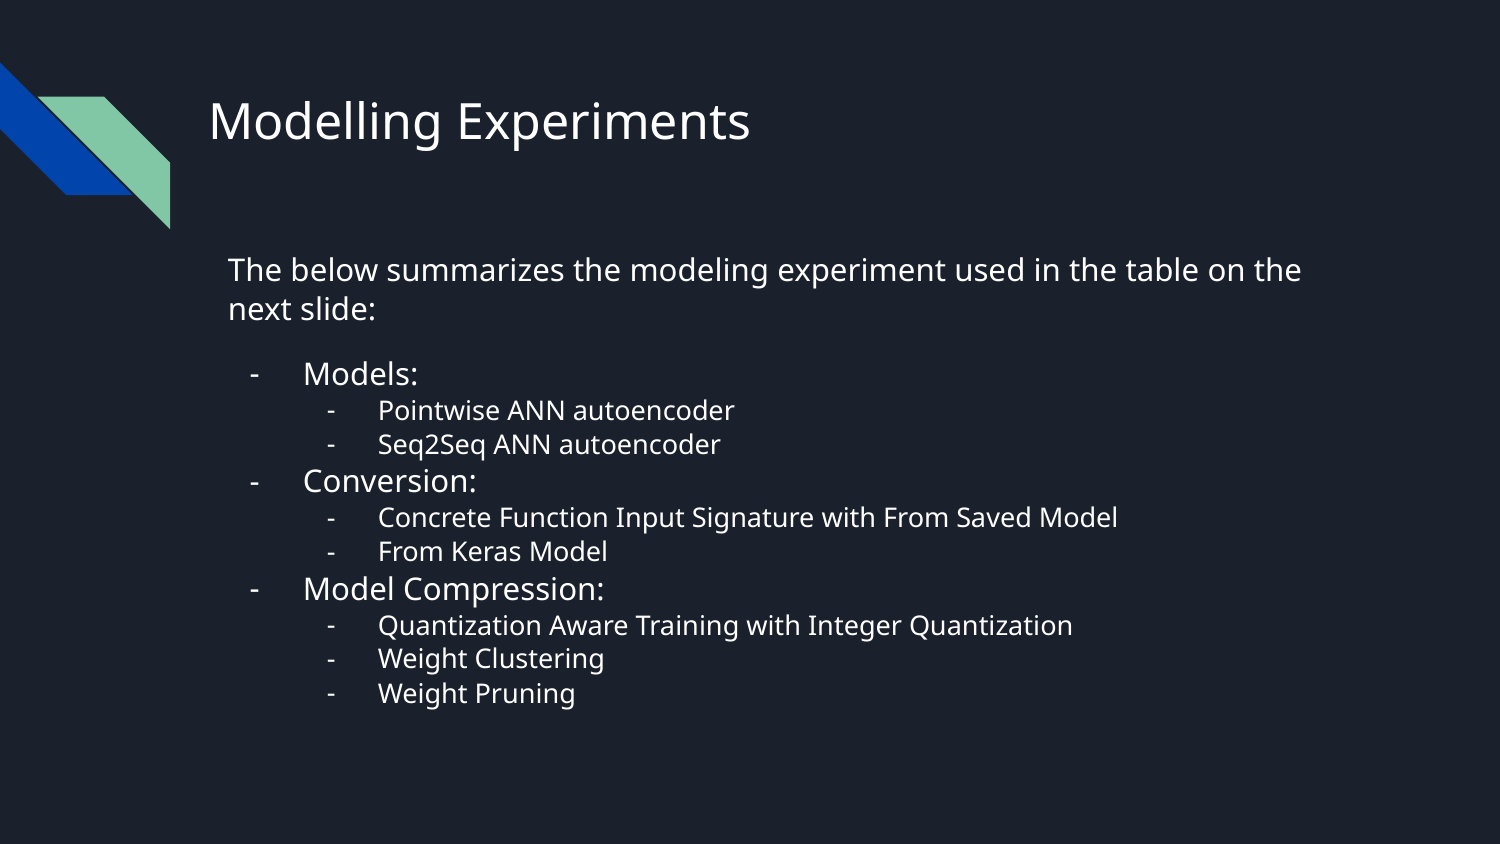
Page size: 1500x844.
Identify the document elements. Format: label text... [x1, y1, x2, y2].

title Modelling Experiments [193, 74, 1449, 171]
list The below summarizes the modeling experiment used in the table on the next slide: Models: Pointwise ANN autoencoder Seq2Seq ANN autoencoder Conversion: Concrete Function Input Signature with From Saved Model From Keras Model Model Compression: Quantization Aware Training with Integer Quantization Weight Clustering Weight Pruning [212, 233, 1368, 735]
